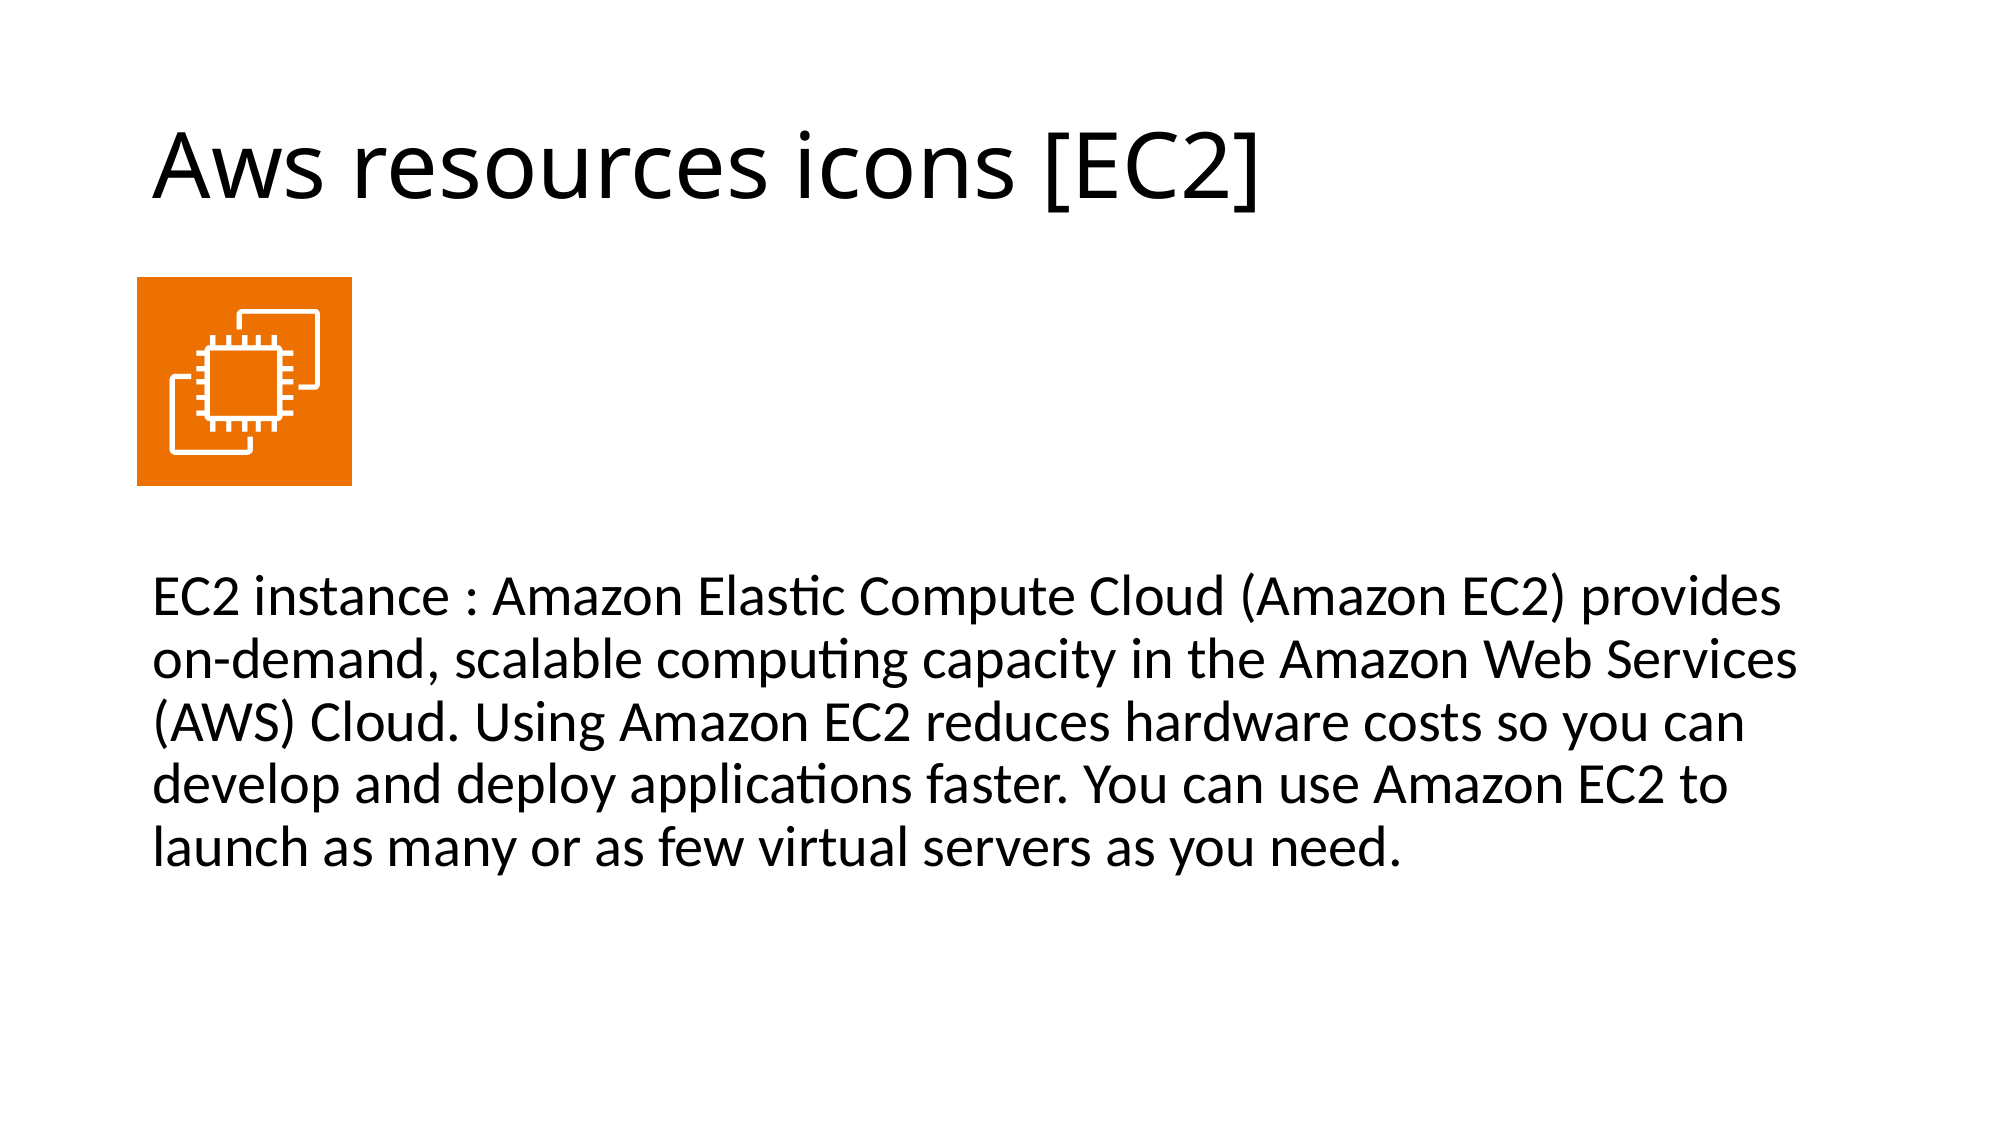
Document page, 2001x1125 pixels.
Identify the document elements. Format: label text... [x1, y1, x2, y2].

list EC2 instance : Amazon Elastic Compute Cloud (Amazon EC2) provides on-demand, scalable computing capacity in the Amazon Web Services (AWS) Cloud. Using Amazon EC2 reduces hardware costs so you can develop and deploy applications faster. You can use Amazon EC2 to launch as many or as few virtual servers as you need. [137, 299, 1863, 1014]
picture [137, 277, 352, 486]
title Aws resources icons [EC2] [137, 59, 1863, 278]
